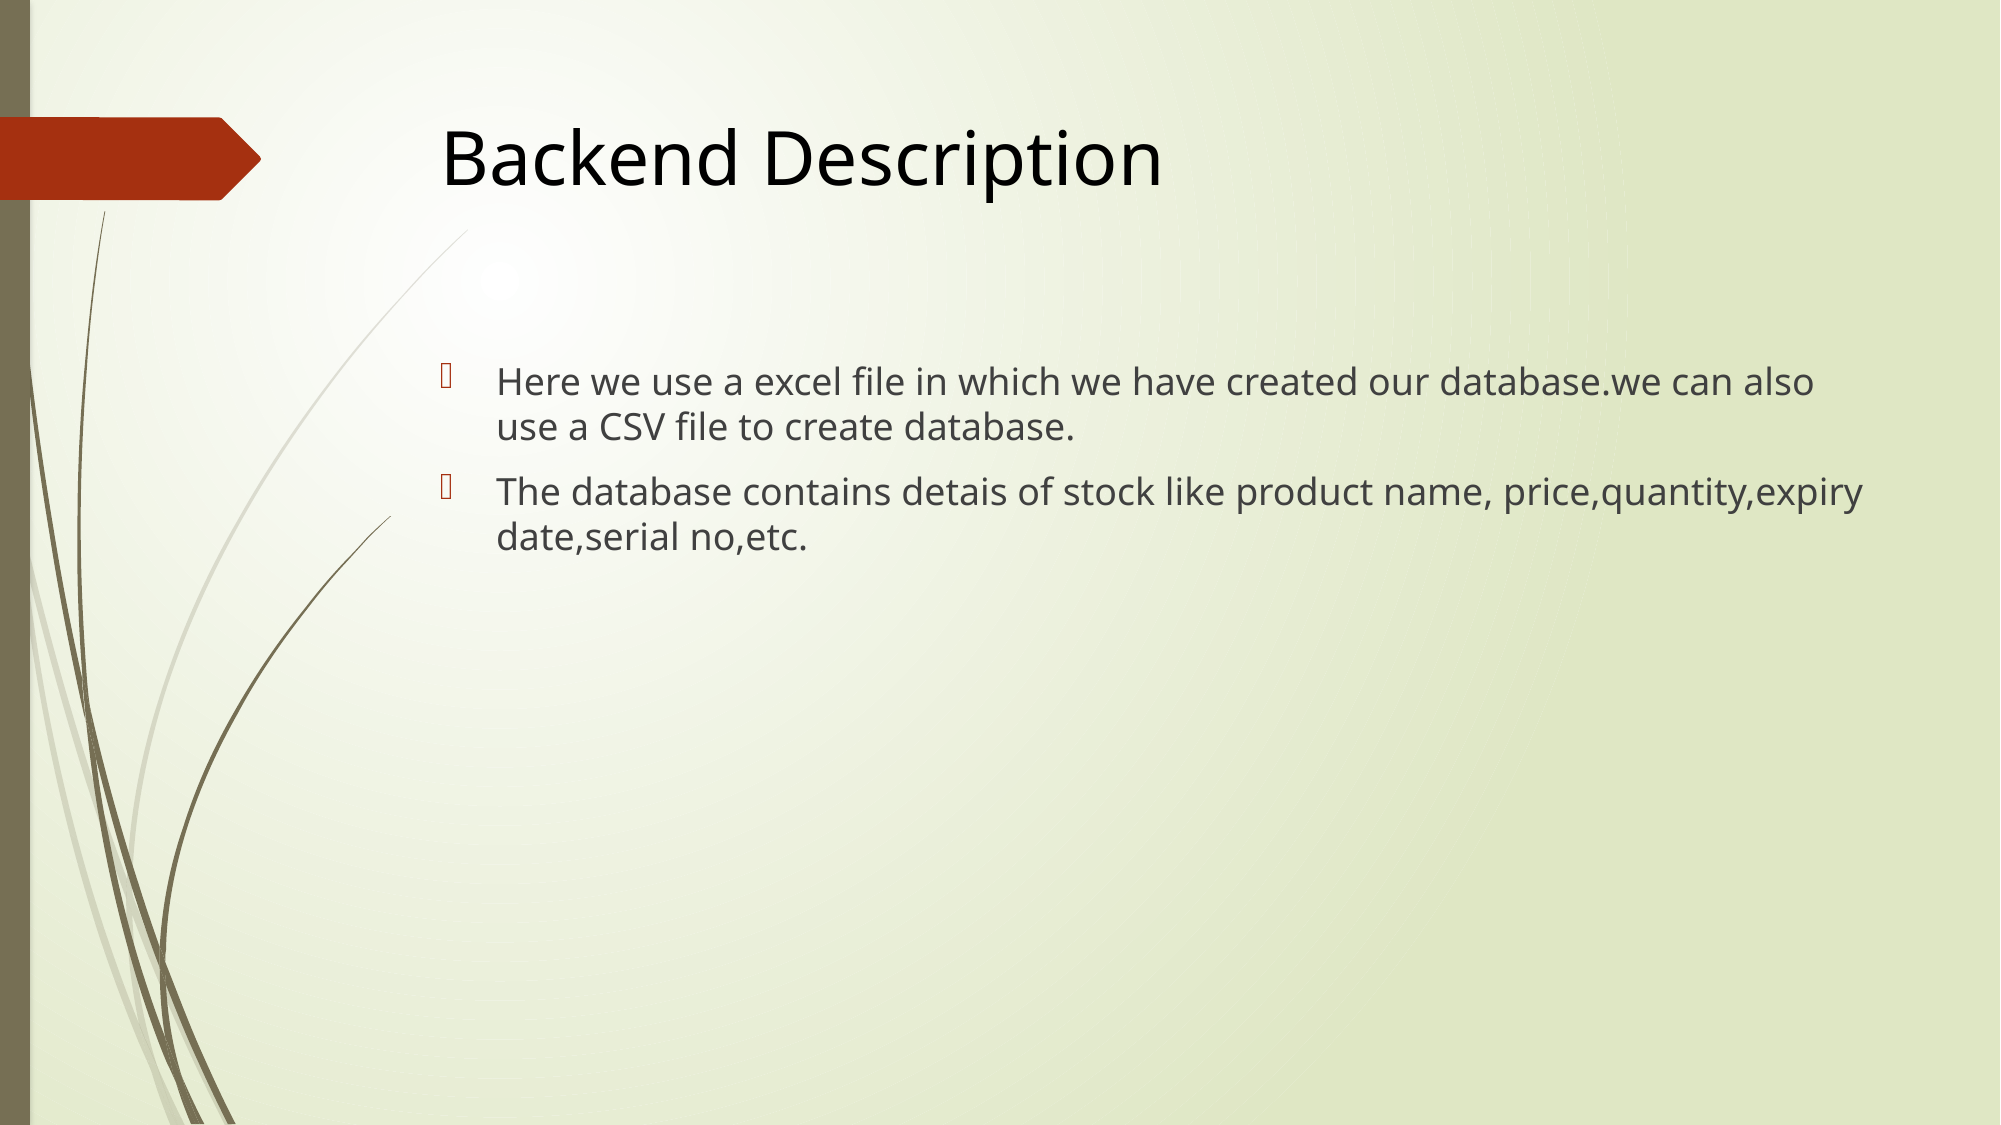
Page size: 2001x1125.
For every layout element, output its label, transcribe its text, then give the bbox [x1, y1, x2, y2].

list Here we use a excel file in which we have created our database.we can also use a CSV file to create database. The database contains detais of stock like product name, price,quantity,expiry date,serial no,etc. [424, 350, 1888, 970]
title Backend Description [425, 102, 1888, 313]
